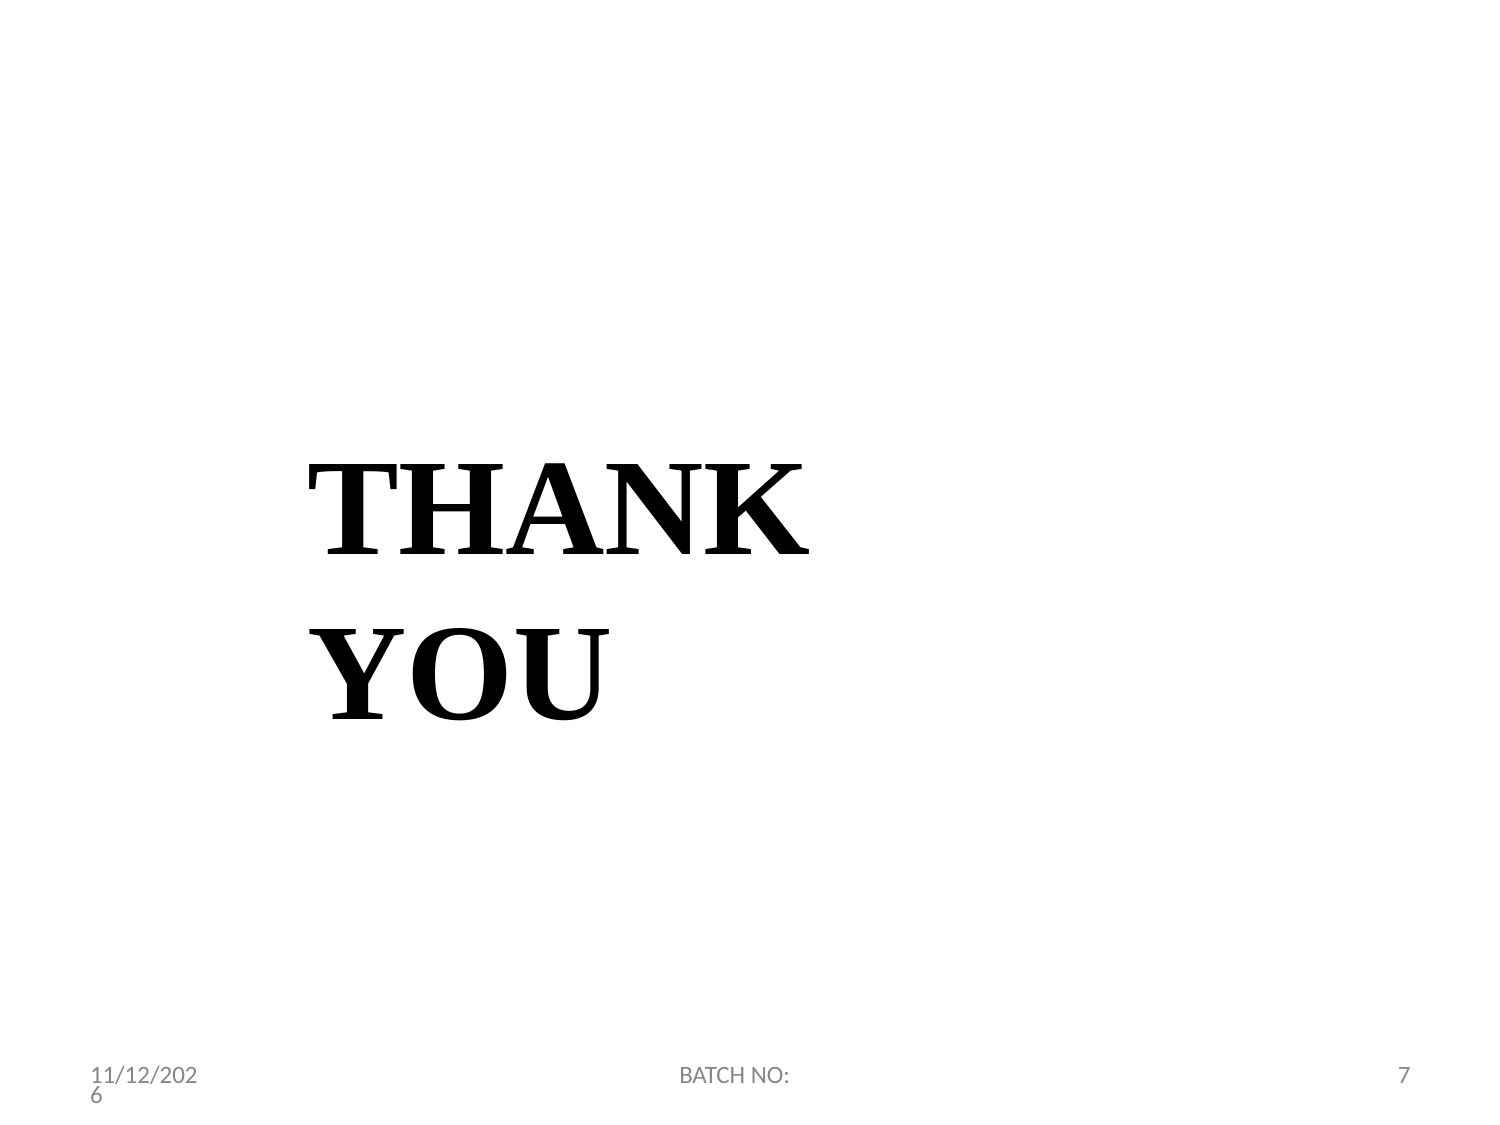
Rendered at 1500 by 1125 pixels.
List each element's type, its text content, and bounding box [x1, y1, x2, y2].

title THANK YOU [305, 414, 1148, 747]
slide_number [87, 1062, 209, 1125]
slide_number 7 [1393, 1062, 1415, 1125]
footer BATCH NO: [677, 1062, 796, 1125]
